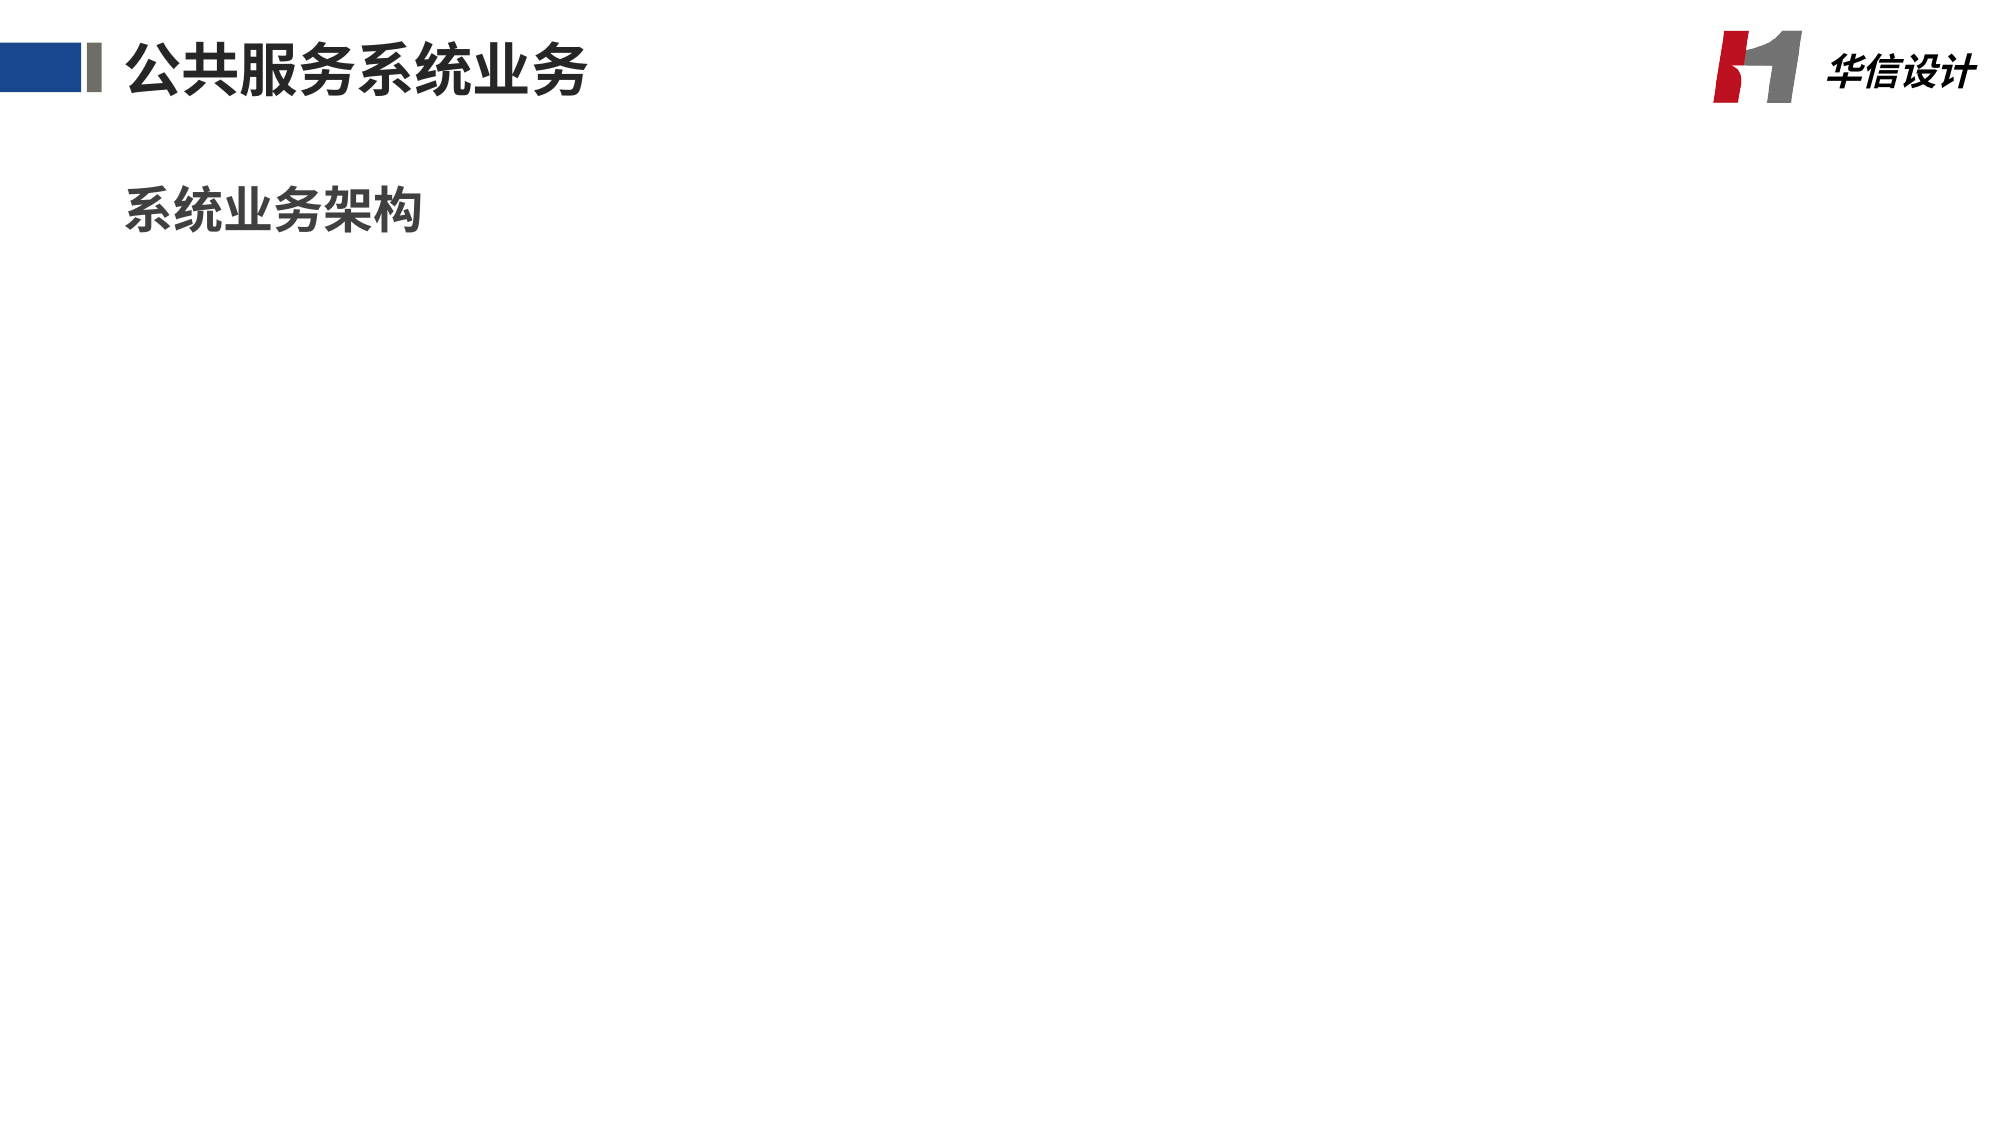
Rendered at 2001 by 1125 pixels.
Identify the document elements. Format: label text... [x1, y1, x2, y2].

text_box 公共服务系统业务 [108, 25, 1172, 111]
text_box [0, 42, 82, 93]
text_box [86, 42, 103, 93]
picture [1708, 25, 1807, 107]
text_box 系统业务架构 [108, 153, 709, 247]
text_box 华信设计 [1809, 51, 2000, 95]
